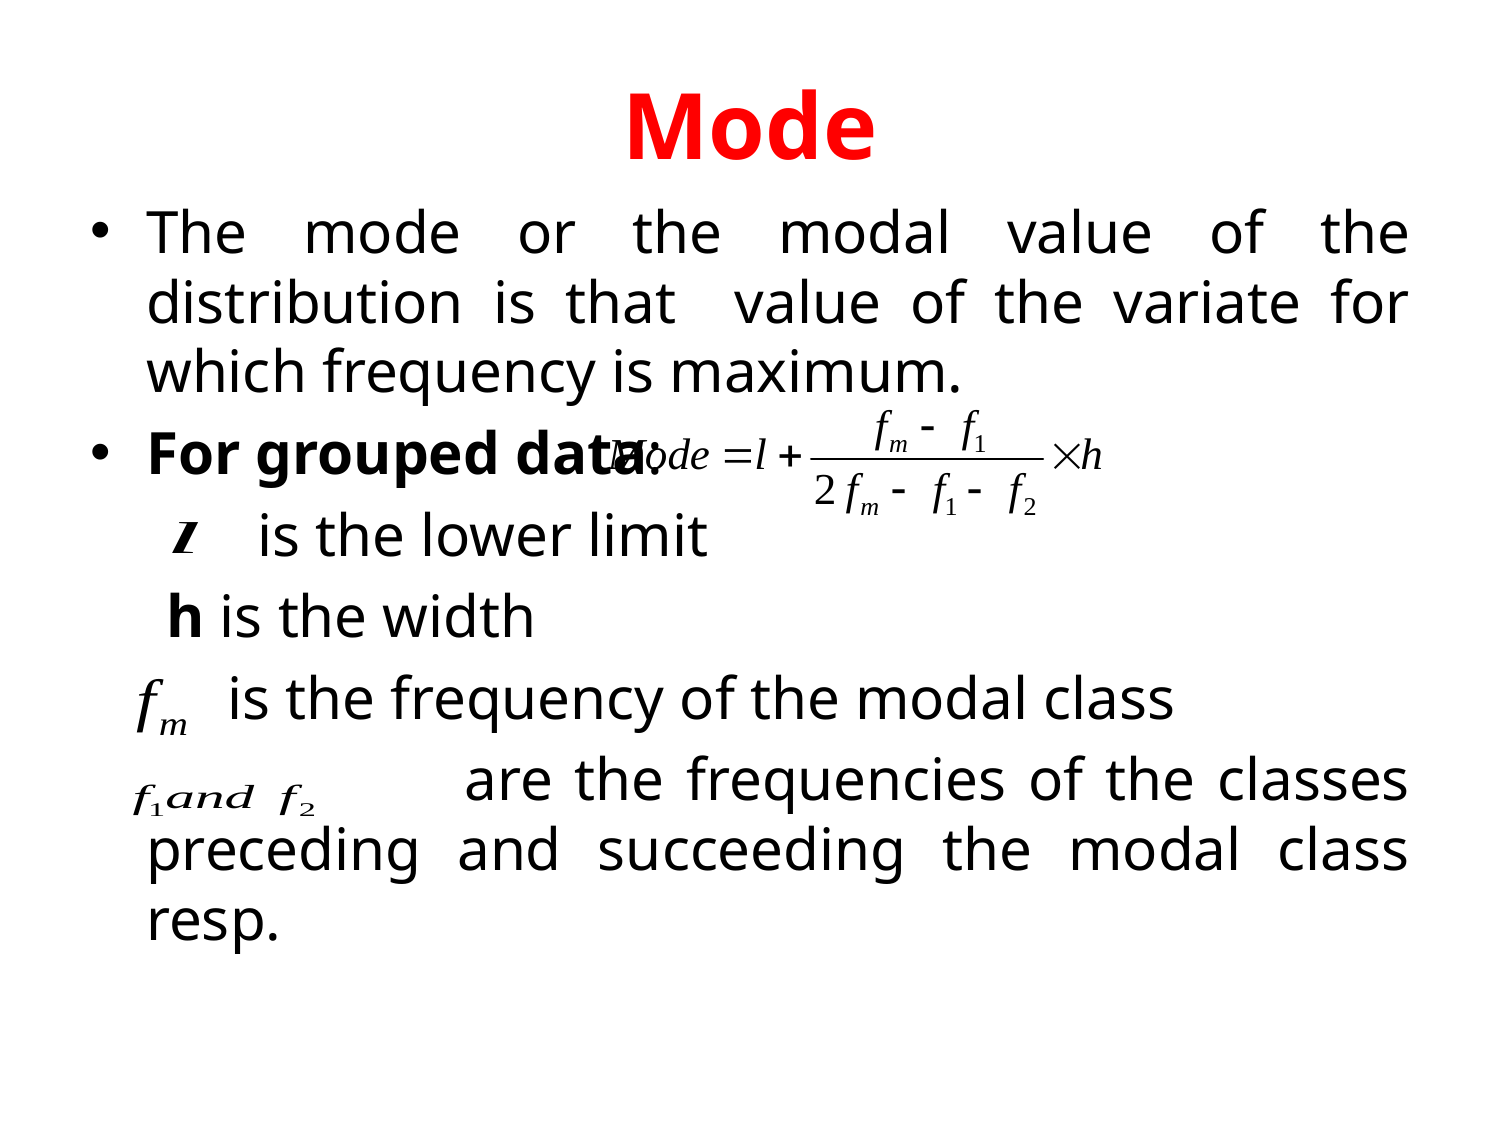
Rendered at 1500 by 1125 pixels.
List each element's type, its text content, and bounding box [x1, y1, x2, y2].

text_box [112, 774, 326, 826]
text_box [112, 662, 201, 751]
list The mode or the modal value of the distribution is that value of the variate for which frequency is maximum. For grouped data: is the lower limit h is the width is the frequency of the modal class are the frequencies of the classes preceding and succeeding the modal class resp. [75, 187, 1425, 1005]
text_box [599, 399, 1113, 526]
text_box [149, 512, 226, 565]
title Mode [75, 45, 1425, 187]
